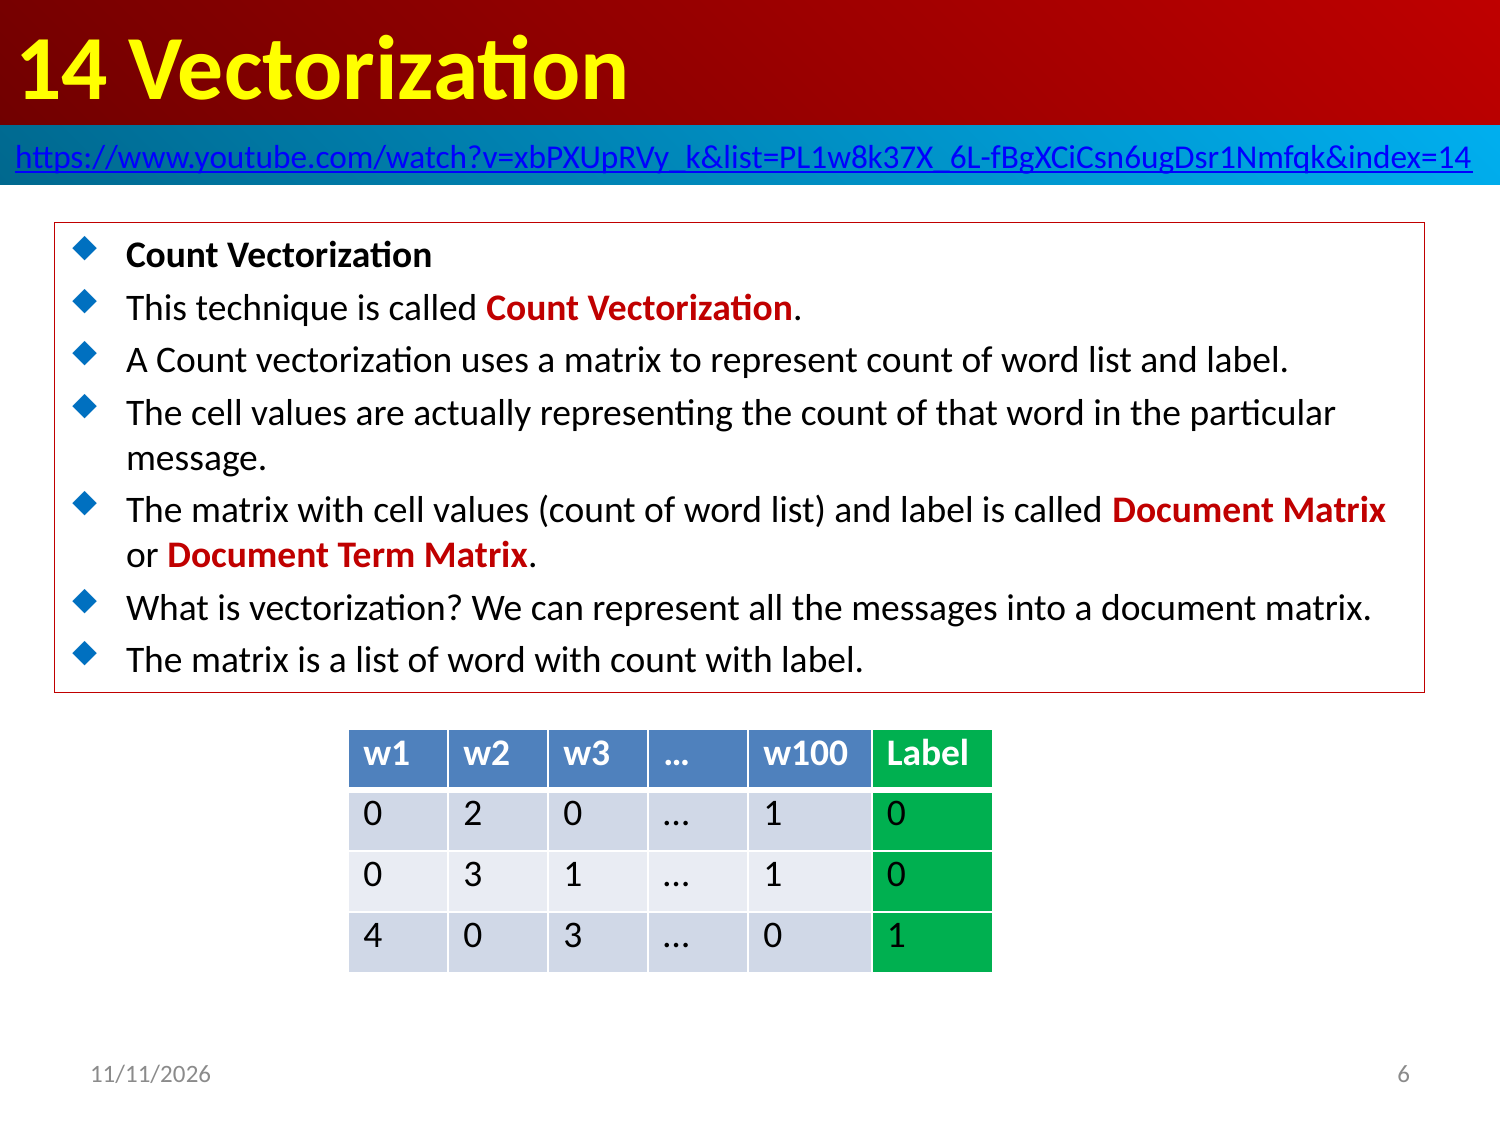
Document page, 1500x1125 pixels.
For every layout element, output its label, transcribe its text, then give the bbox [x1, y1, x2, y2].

table_cell 3 [549, 913, 647, 972]
table_cell 1 [749, 852, 871, 911]
table_cell 2 [449, 793, 547, 850]
table_cell 0 [749, 913, 871, 972]
table_cell 4 [349, 913, 447, 972]
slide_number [75, 1042, 425, 1103]
table_cell 0 [349, 852, 447, 911]
table_header Label [873, 730, 992, 787]
table_cell … [649, 852, 747, 911]
table_cell … [649, 793, 747, 850]
table_cell 0 [549, 793, 647, 850]
table_header w100 [749, 730, 871, 787]
table_cell … [649, 913, 747, 972]
table_header w2 [449, 730, 547, 787]
table_cell 1 [873, 913, 992, 972]
table_cell 0 [449, 913, 547, 972]
table_cell 1 [749, 793, 871, 850]
subtitle Count Vectorization This technique is called Count Vectorization. A Count vectorization uses a matrix to represent count of word list and label. The cell values are actually representing the count of that word in the particular message. The matrix with cell values (count of word list) and label is called Document Matrix or Document Term Matrix. What is vectorization? We can represent all the messages into a document matrix. The matrix is a list of word with count with label. [54, 222, 1425, 693]
title 14 Vectorization [0, 0, 1500, 125]
table_header w3 [549, 730, 647, 787]
table_cell 3 [449, 852, 547, 911]
table_header … [649, 730, 747, 787]
slide_number 6 [1074, 1042, 1425, 1103]
table_cell 0 [349, 793, 447, 850]
text_box https://www.youtube.com/watch?v=xbPXUpRVy_k&list=PL1w8k37X_6L-fBgXCiCsn6ugDsr1Nmfqk&index=14 [0, 125, 1500, 185]
table_cell 1 [549, 852, 647, 911]
table_header w1 [349, 730, 447, 787]
table_cell 0 [873, 852, 992, 911]
table_cell 0 [873, 793, 992, 850]
